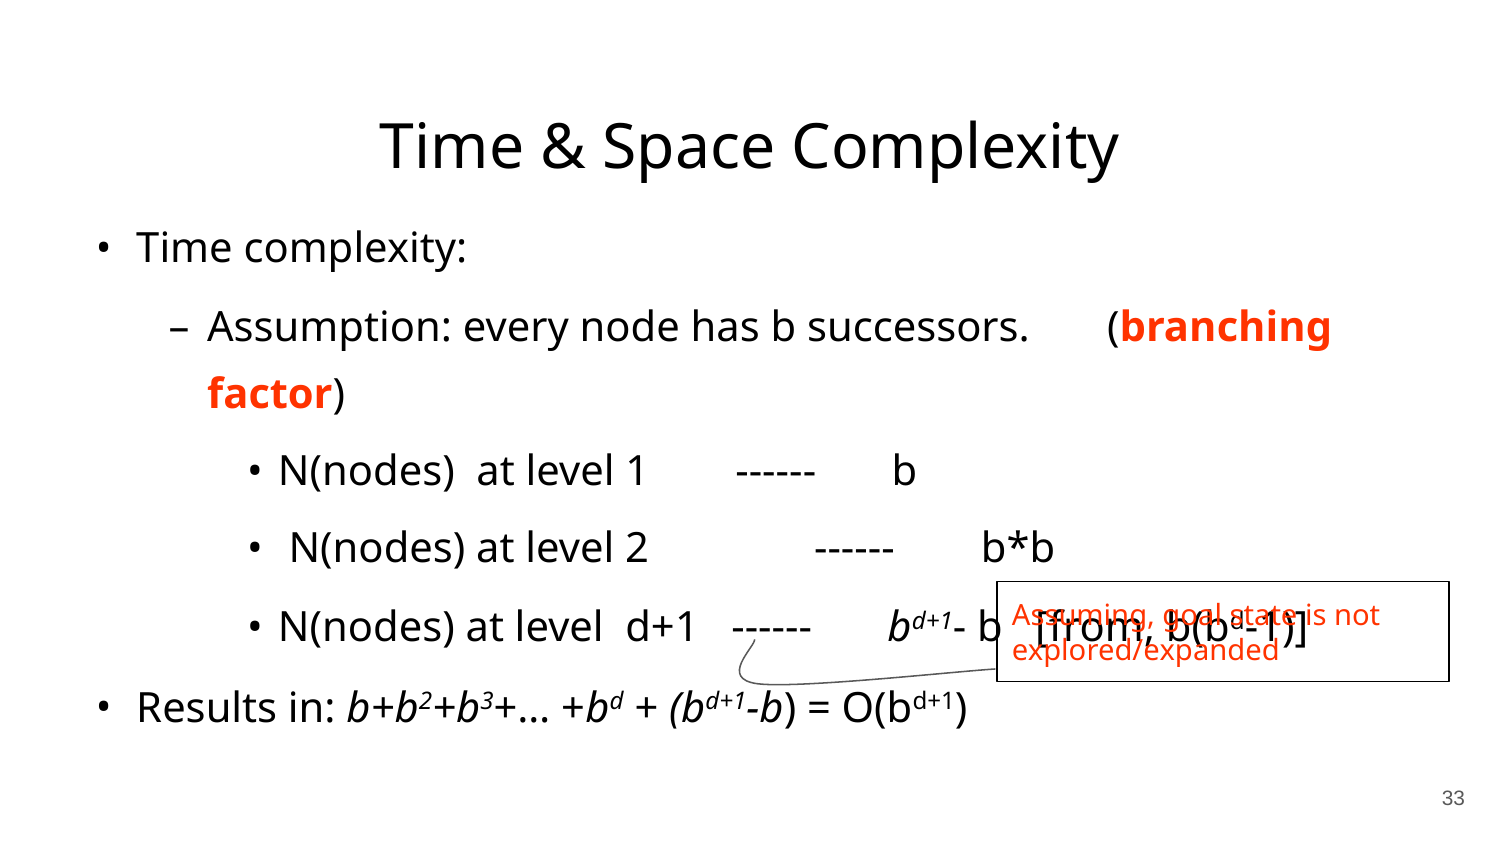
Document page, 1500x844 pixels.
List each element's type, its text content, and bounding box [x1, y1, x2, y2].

slide_number ‹#› [1389, 764, 1480, 830]
text_box Assuming, goal state is not explored/expanded [996, 581, 1449, 682]
title Time & Space Complexity [51, 72, 1449, 167]
list Time complexity: Assumption: every node has b successors. (branching factor) N(nodes) at level 1 ------ b N(nodes) at level 2 ------ b*b N(nodes) at level d+1 ------ bd+1- b [from, b(bd-1)] Results in: b+b2+b3+… +bd + (bd+1-b) = O(bd+1) [51, 189, 1449, 750]
text_box [739, 639, 996, 685]
